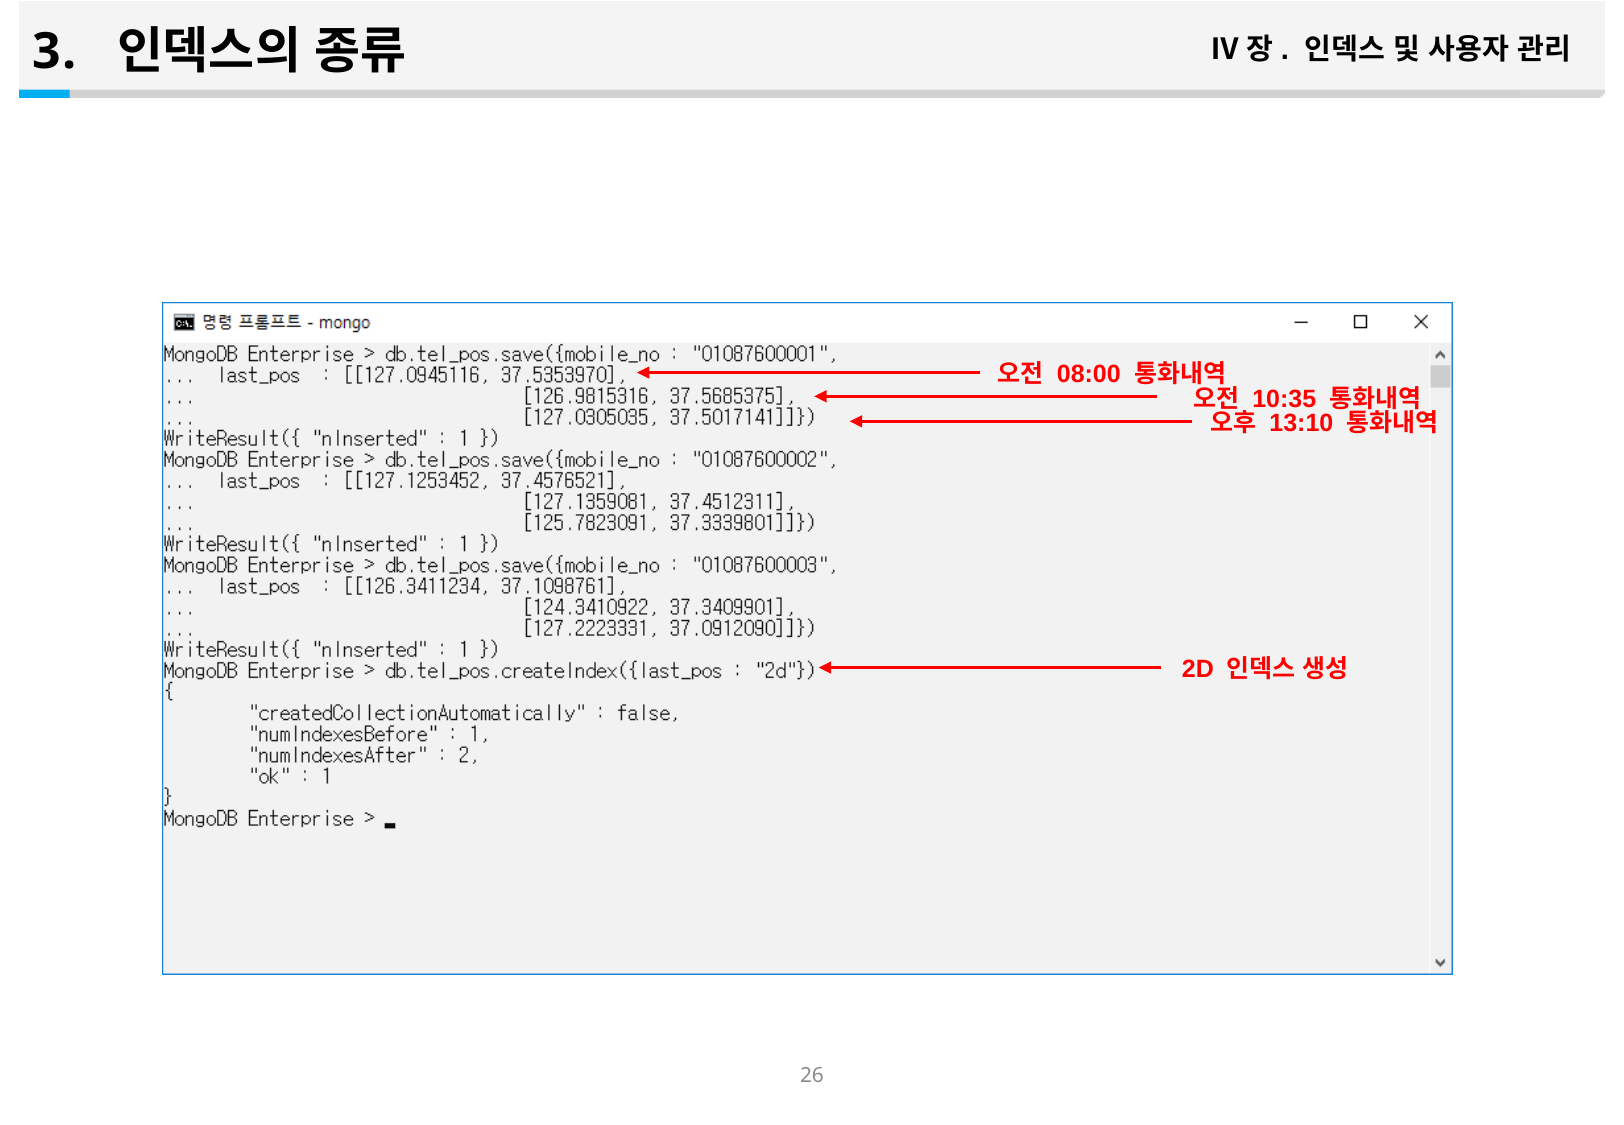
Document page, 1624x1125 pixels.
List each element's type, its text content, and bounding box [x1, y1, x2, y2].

text_box Ⅳ장. 인덱스 및 사용자 관리 [1195, 22, 1595, 73]
picture [161, 302, 1453, 975]
text_box [20, 124, 1602, 909]
picture [19, 1, 1605, 98]
slide_number 25 [622, 1045, 1002, 1106]
list 인덱스의 종류 [17, 11, 1167, 85]
